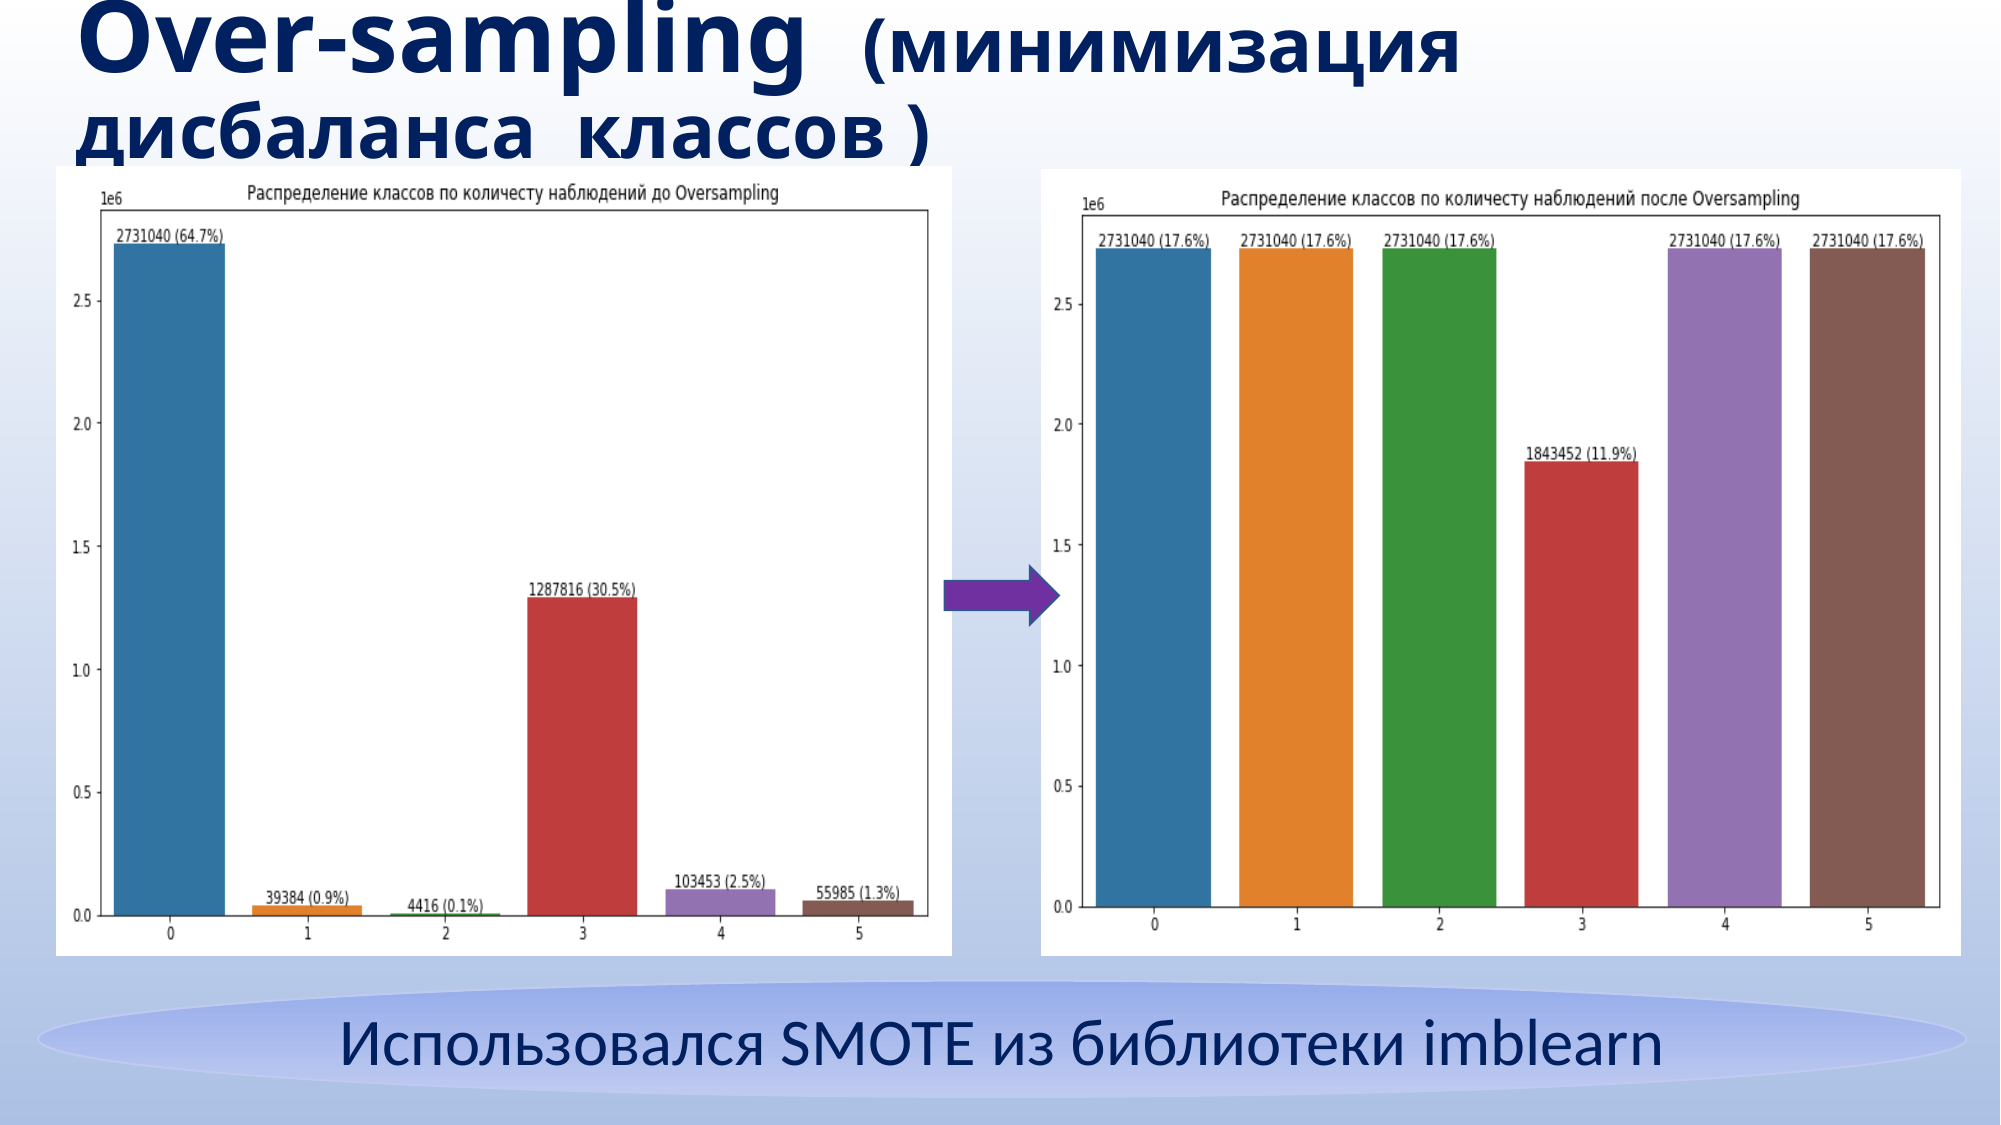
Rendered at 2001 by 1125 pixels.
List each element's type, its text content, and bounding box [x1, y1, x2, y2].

title Over-sampling (минимизация дисбаланса классов ) [60, 57, 1852, 224]
text_box Использовался SMOTE из библиотеки imblearn [36, 979, 1968, 1098]
text_box [952, 563, 1040, 628]
picture [56, 166, 952, 956]
text_box [25, 0, 246, 67]
picture [1040, 169, 1961, 956]
